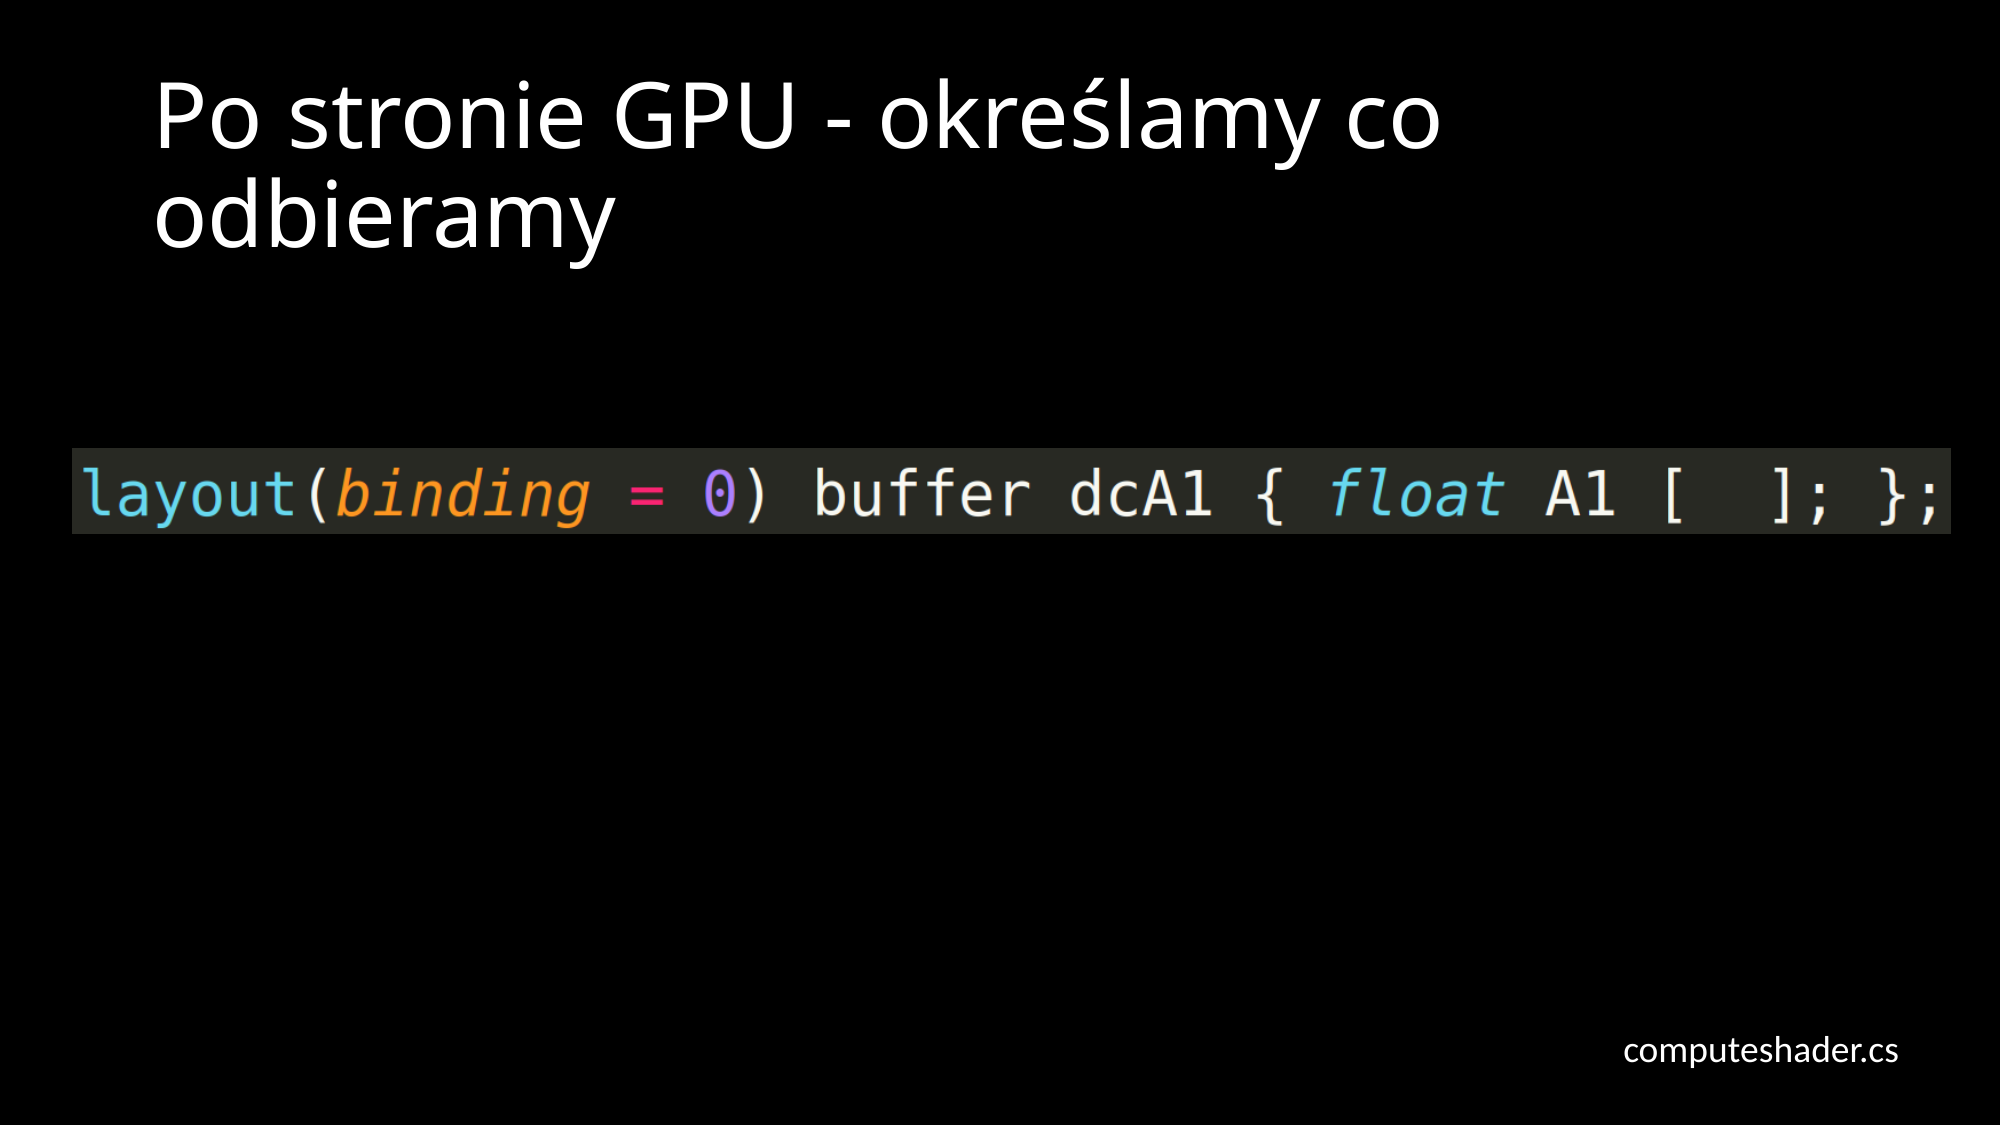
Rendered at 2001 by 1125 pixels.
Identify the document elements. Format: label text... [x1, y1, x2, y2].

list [72, 448, 1951, 534]
text_box computeshader.cs [1608, 1017, 2000, 1078]
title Po stronie GPU - określamy co odbieramy [137, 59, 1863, 278]
